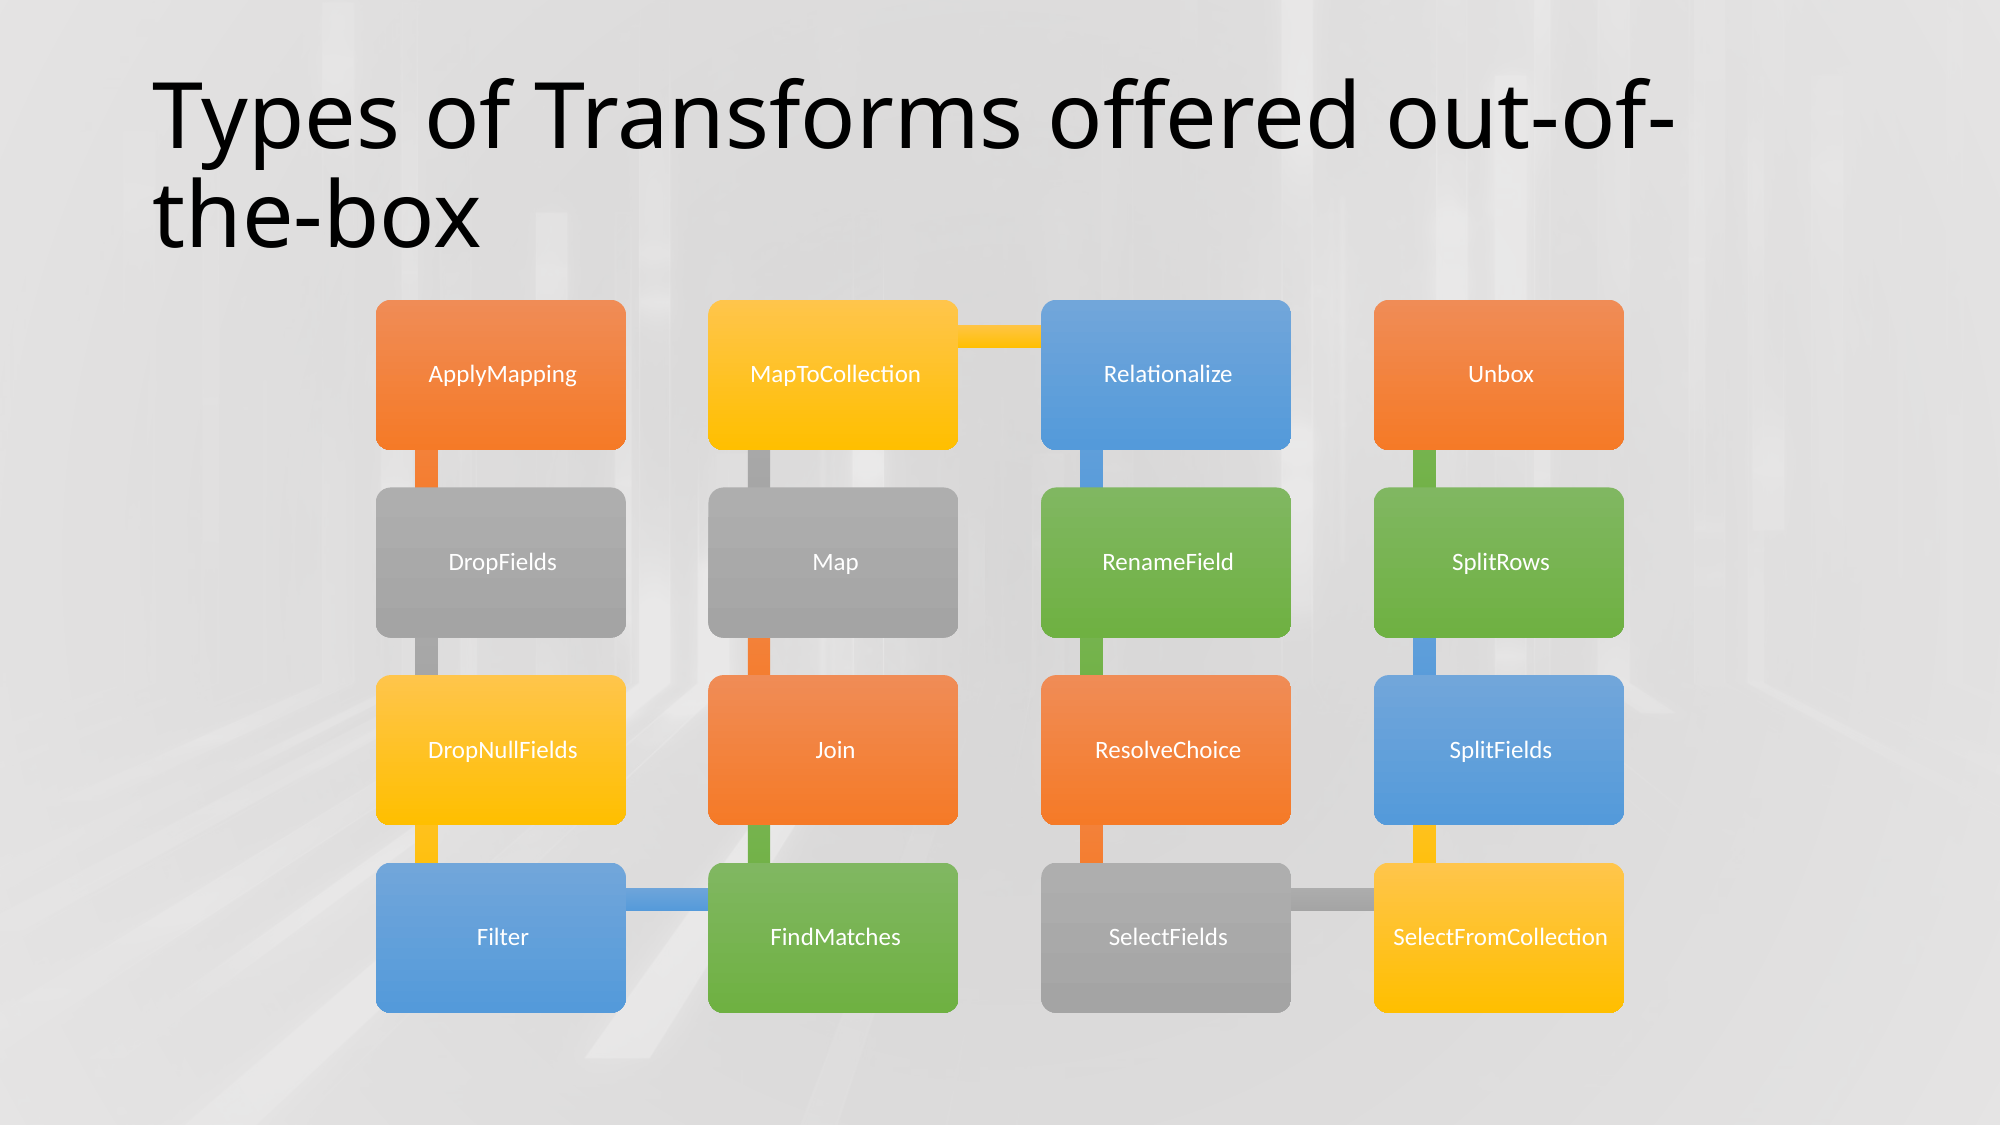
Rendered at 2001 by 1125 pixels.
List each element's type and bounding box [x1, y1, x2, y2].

list [137, 299, 1863, 1014]
picture [0, 0, 2000, 1125]
